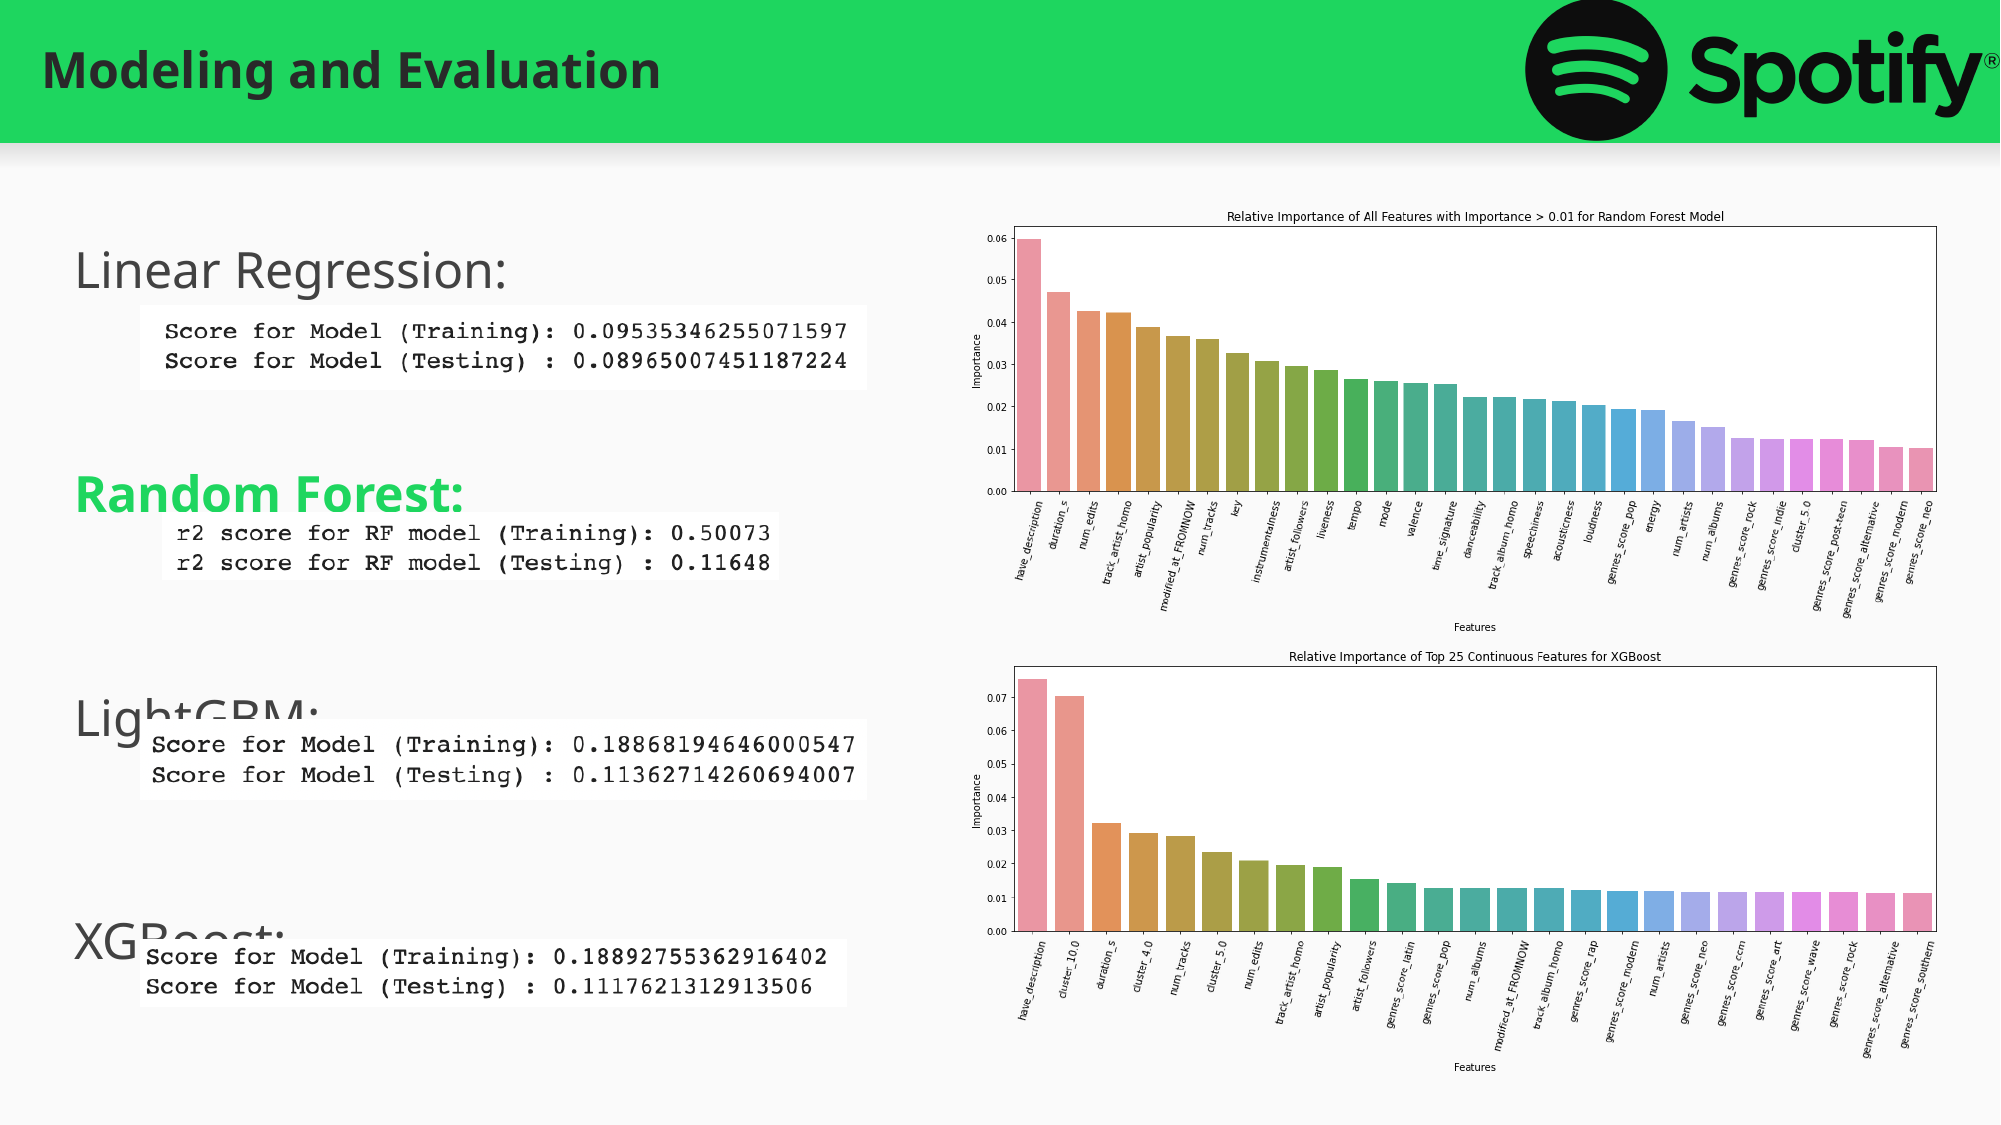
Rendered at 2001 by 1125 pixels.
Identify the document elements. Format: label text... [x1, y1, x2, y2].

picture [1525, 0, 2000, 141]
picture [140, 939, 847, 1008]
picture [965, 204, 1943, 638]
list Linear Regression: Random Forest: LightGBM: XGBoost: [54, 205, 963, 1041]
picture [140, 305, 867, 391]
title Modeling and Evaluation [21, 3, 1519, 136]
picture [140, 719, 867, 801]
picture [162, 512, 779, 581]
picture [965, 644, 1943, 1078]
